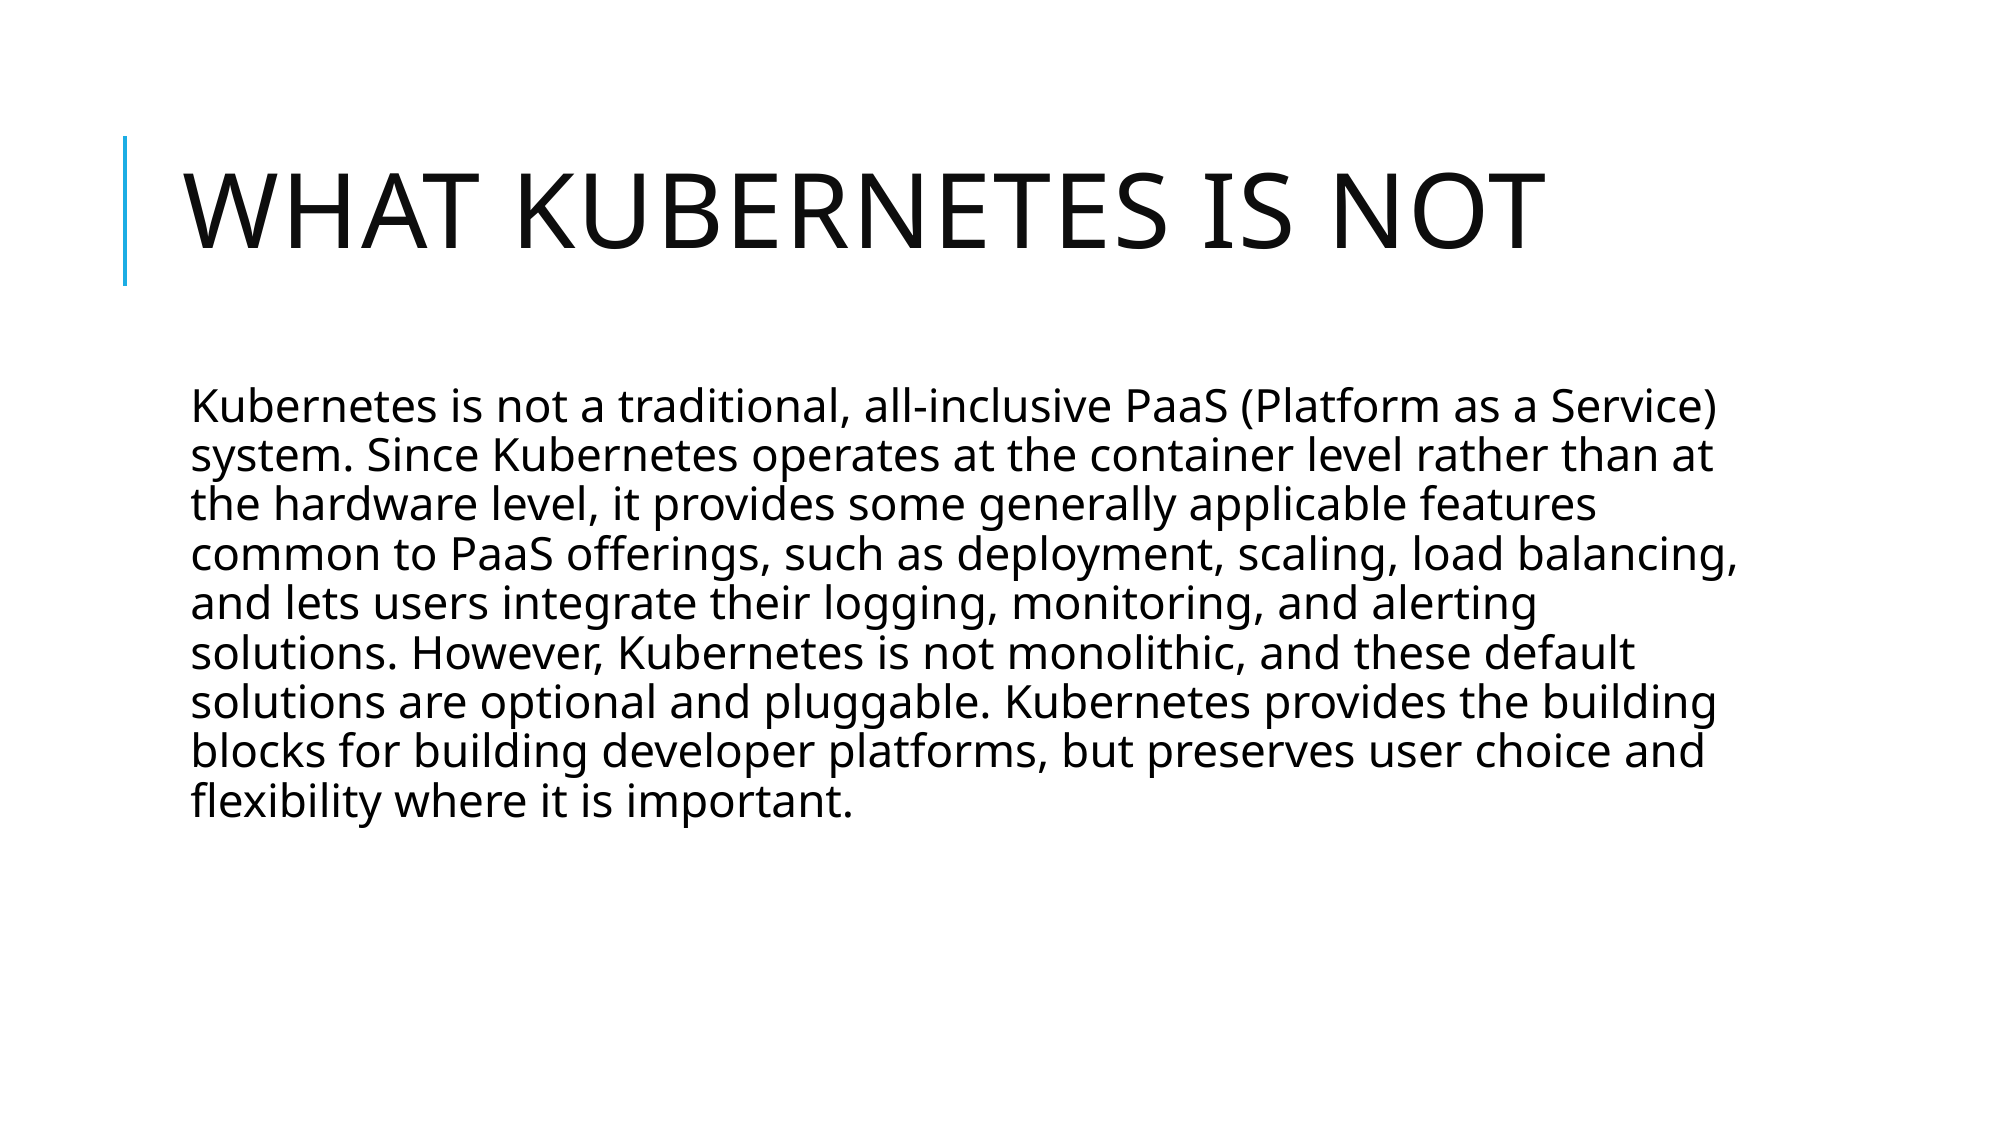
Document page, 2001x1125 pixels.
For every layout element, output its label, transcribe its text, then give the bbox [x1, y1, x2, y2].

title What Kubernetes is not [168, 96, 1763, 342]
list Kubernetes is not a traditional, all-inclusive PaaS (Platform as a Service) system. Since Kubernetes operates at the container level rather than at the hardware level, it provides some generally applicable features common to PaaS offerings, such as deployment, scaling, load balancing, and lets users integrate their logging, monitoring, and alerting solutions. However, Kubernetes is not monolithic, and these default solutions are optional and pluggable. Kubernetes provides the building blocks for building developer platforms, but preserves user choice and flexibility where it is important. [168, 375, 1763, 1035]
